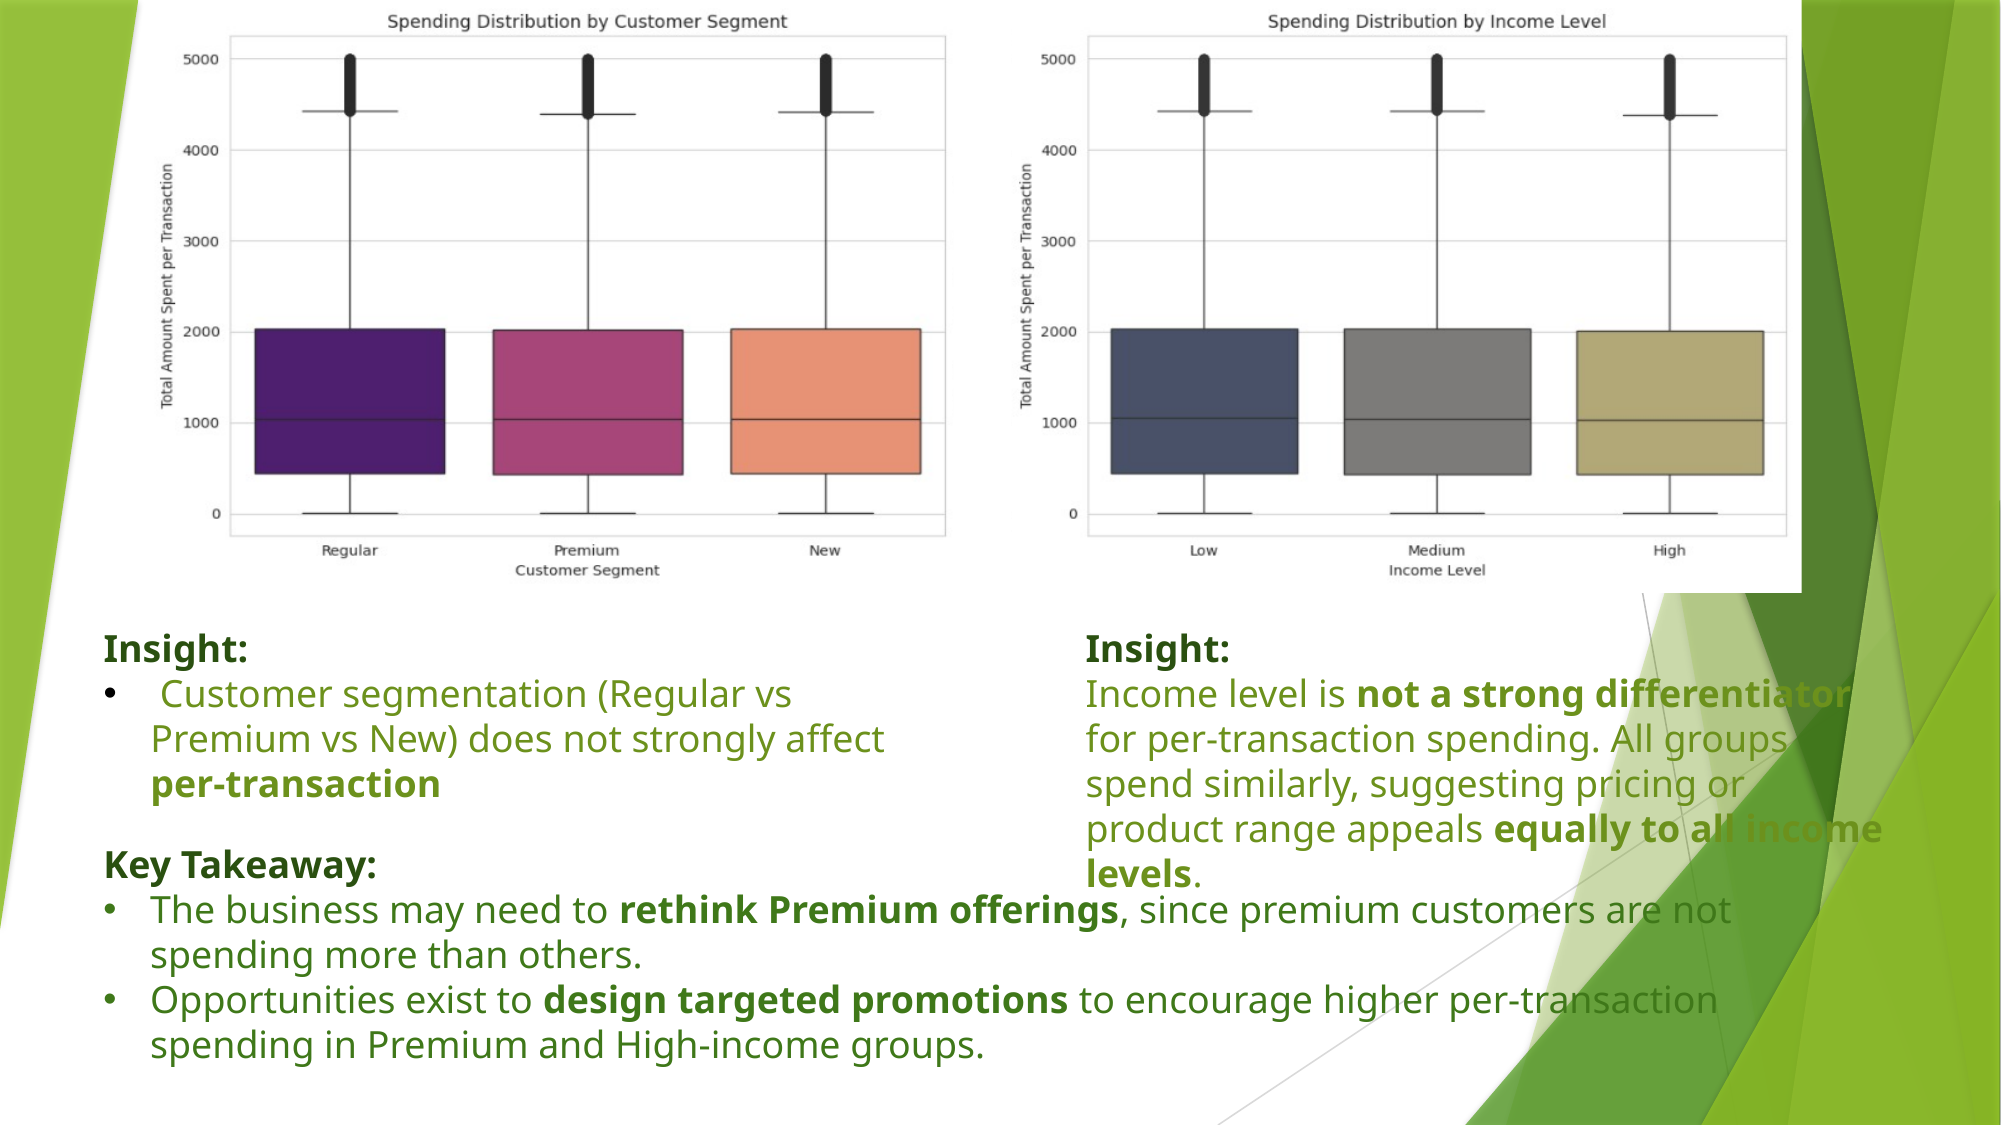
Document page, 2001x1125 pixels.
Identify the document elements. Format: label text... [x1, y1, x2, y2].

text_box Insight: Customer segmentation (Regular vs Premium vs New) does not strongly affect per-transaction [88, 617, 917, 813]
picture [144, 0, 954, 594]
text_box Insight: Income level is not a strong differentiator for per-transaction spending. All groups spend similarly, suggesting pricing or product range appeals equally to all income levels. [1070, 617, 1899, 833]
picture [1010, 0, 1803, 594]
text_box Key Takeaway: The business may need to rethink Premium offerings, since premium customers are not spending more than others. Opportunities exist to design targeted promotions to encourage higher per-transaction spending in Premium and High-income groups. [88, 833, 1899, 1119]
